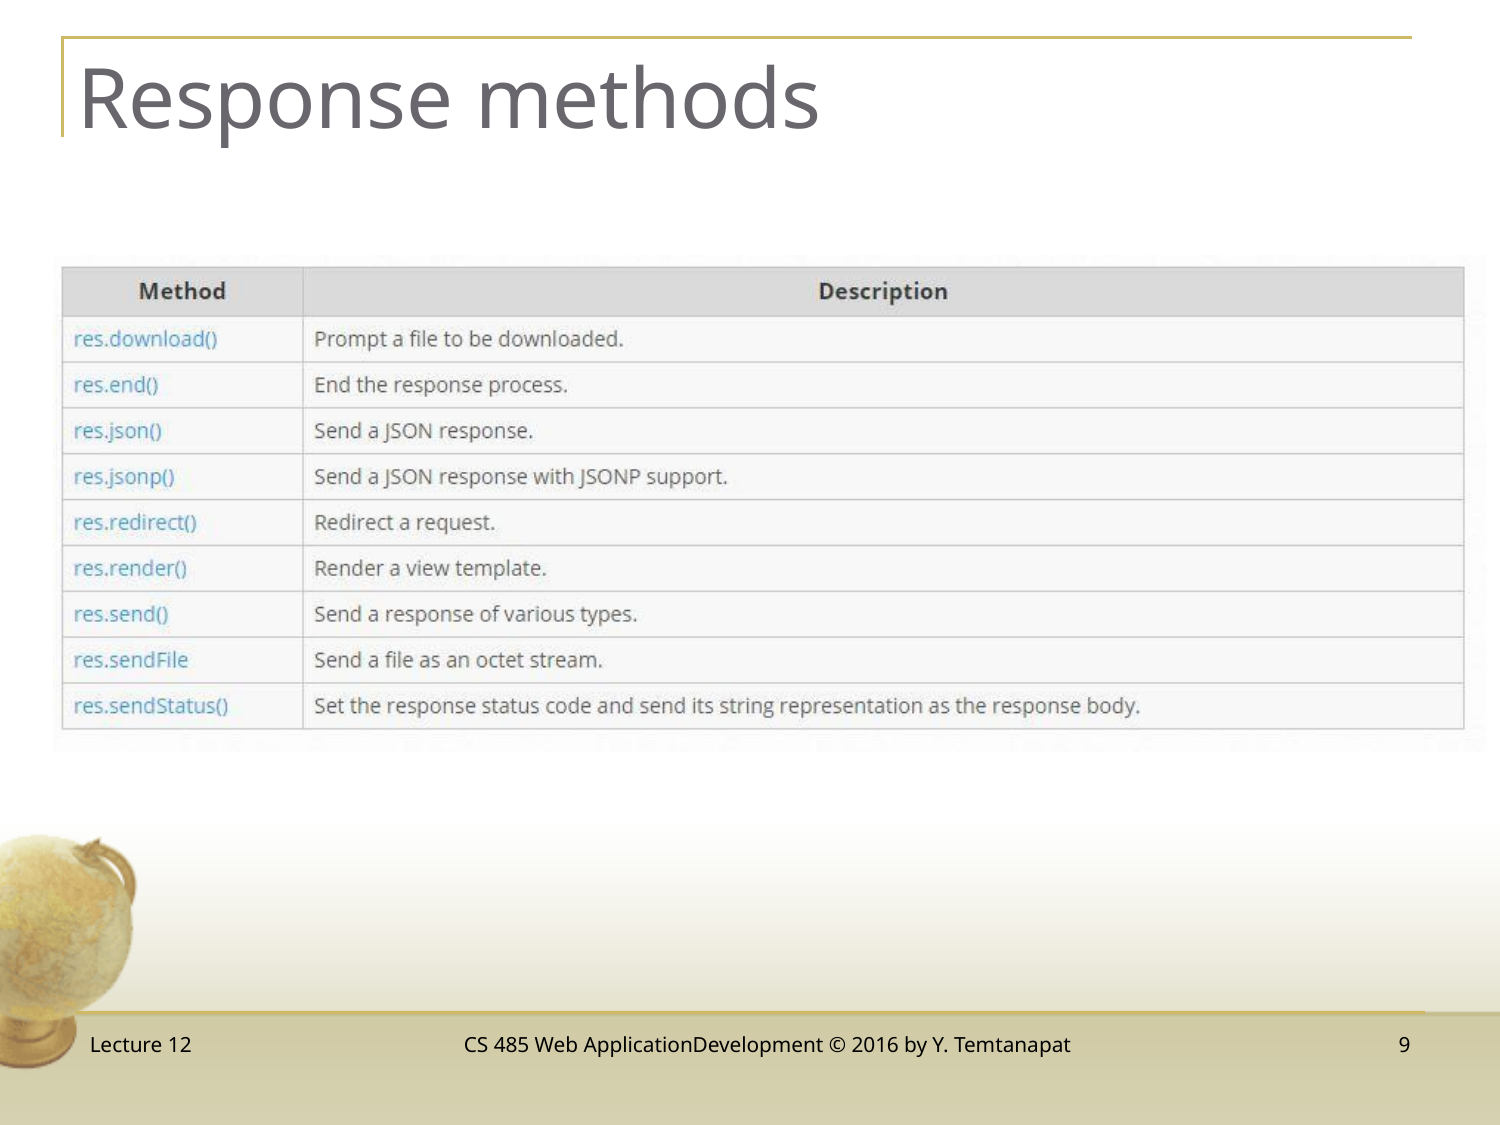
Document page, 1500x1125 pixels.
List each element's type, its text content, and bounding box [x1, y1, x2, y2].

title Response methods [74, 45, 1426, 234]
footer CS 485 Web ApplicationDevelopment © 2016 by Y. Temtanapat [316, 1024, 1218, 1100]
text_box [53, 255, 1487, 752]
slide_number Lecture 12 [75, 1024, 316, 1100]
slide_number 9 [1218, 1024, 1425, 1100]
